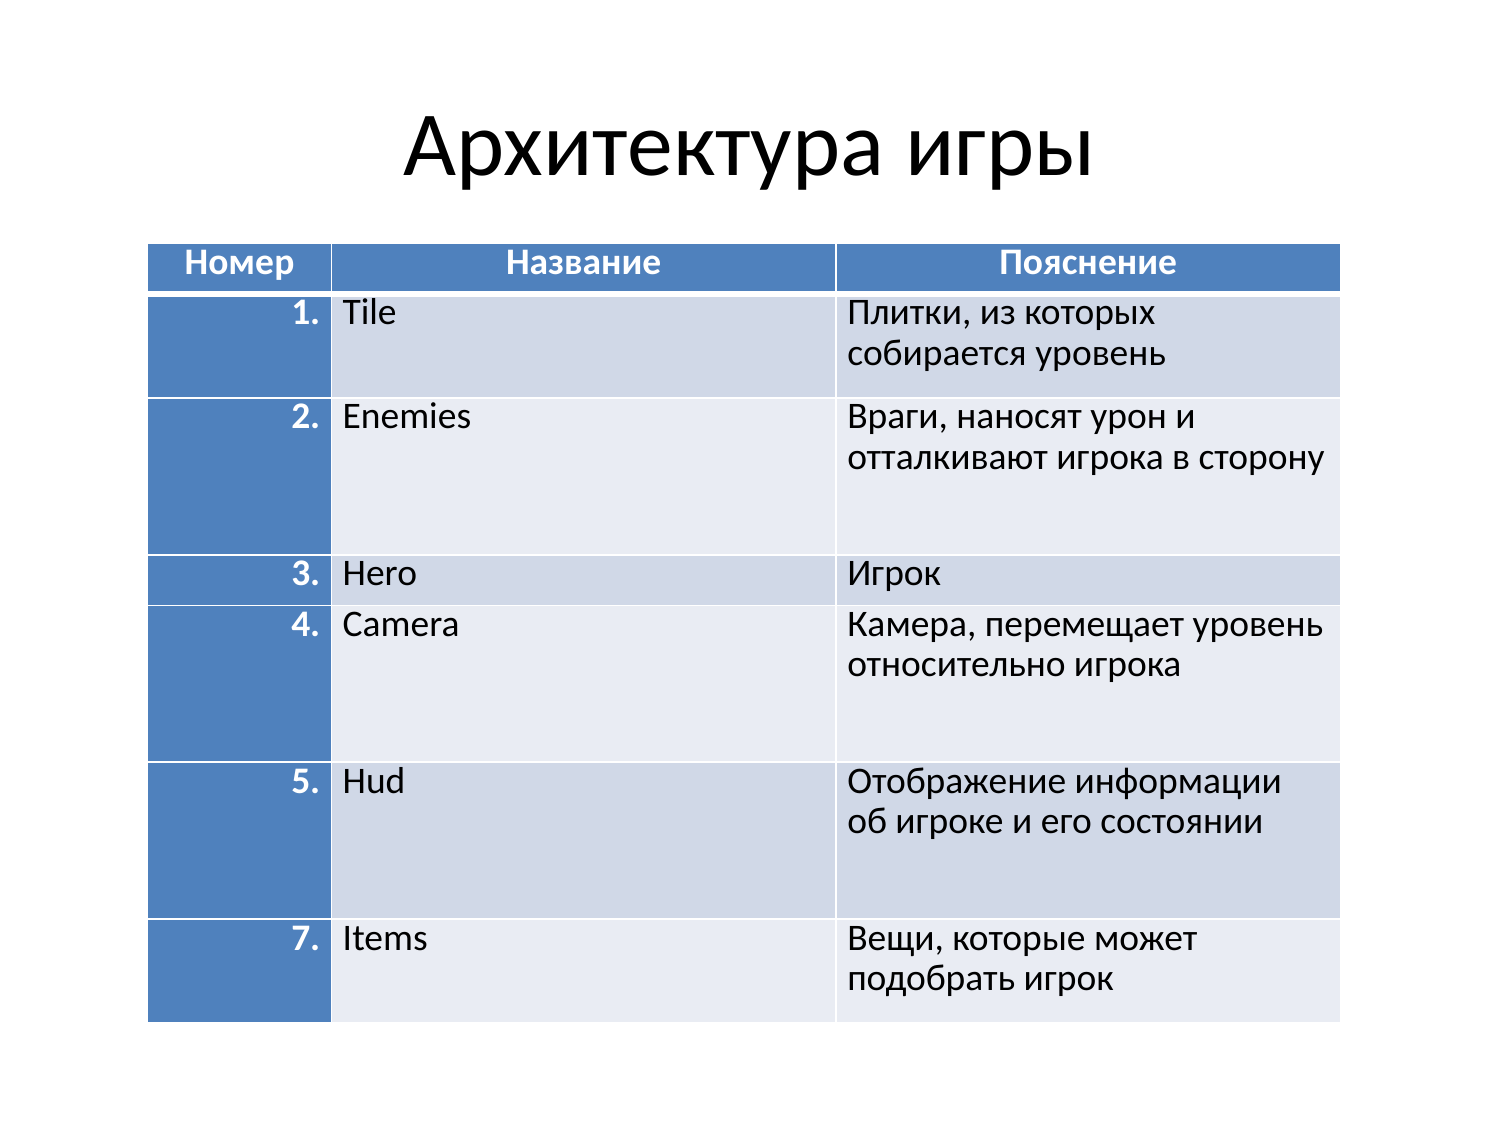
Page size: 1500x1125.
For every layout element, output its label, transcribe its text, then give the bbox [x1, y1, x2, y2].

table_cell 7. [148, 920, 331, 1022]
table_cell Enemies [332, 399, 835, 554]
table_cell 1. [148, 297, 331, 397]
table_cell Camera [332, 606, 835, 761]
table_cell 2. [148, 399, 331, 554]
table_cell Hero [332, 556, 835, 605]
table_header Название [332, 244, 835, 291]
table_cell Враги, наносят урон и отталкивают игрока в сторону [837, 399, 1340, 554]
table_cell Отображение информации об игроке и его состоянии [837, 763, 1340, 918]
table_cell Tile [332, 297, 835, 397]
table_cell 5. [148, 763, 331, 918]
table_header Номер [148, 244, 331, 291]
table_cell Items [332, 920, 835, 1022]
table_cell 3. [148, 556, 331, 605]
table_cell 4. [148, 606, 331, 761]
table_cell Игрок [837, 556, 1340, 605]
table_cell Камера, перемещает уровень относительно игрока [837, 606, 1340, 761]
table_cell Плитки, из которых собирается уровень [837, 297, 1340, 397]
table_cell Hud [332, 763, 835, 918]
title Архитектура игры [75, 45, 1425, 233]
table_header Пояснение [837, 244, 1340, 291]
table_cell Вещи, которые может подобрать игрок [837, 920, 1340, 1022]
